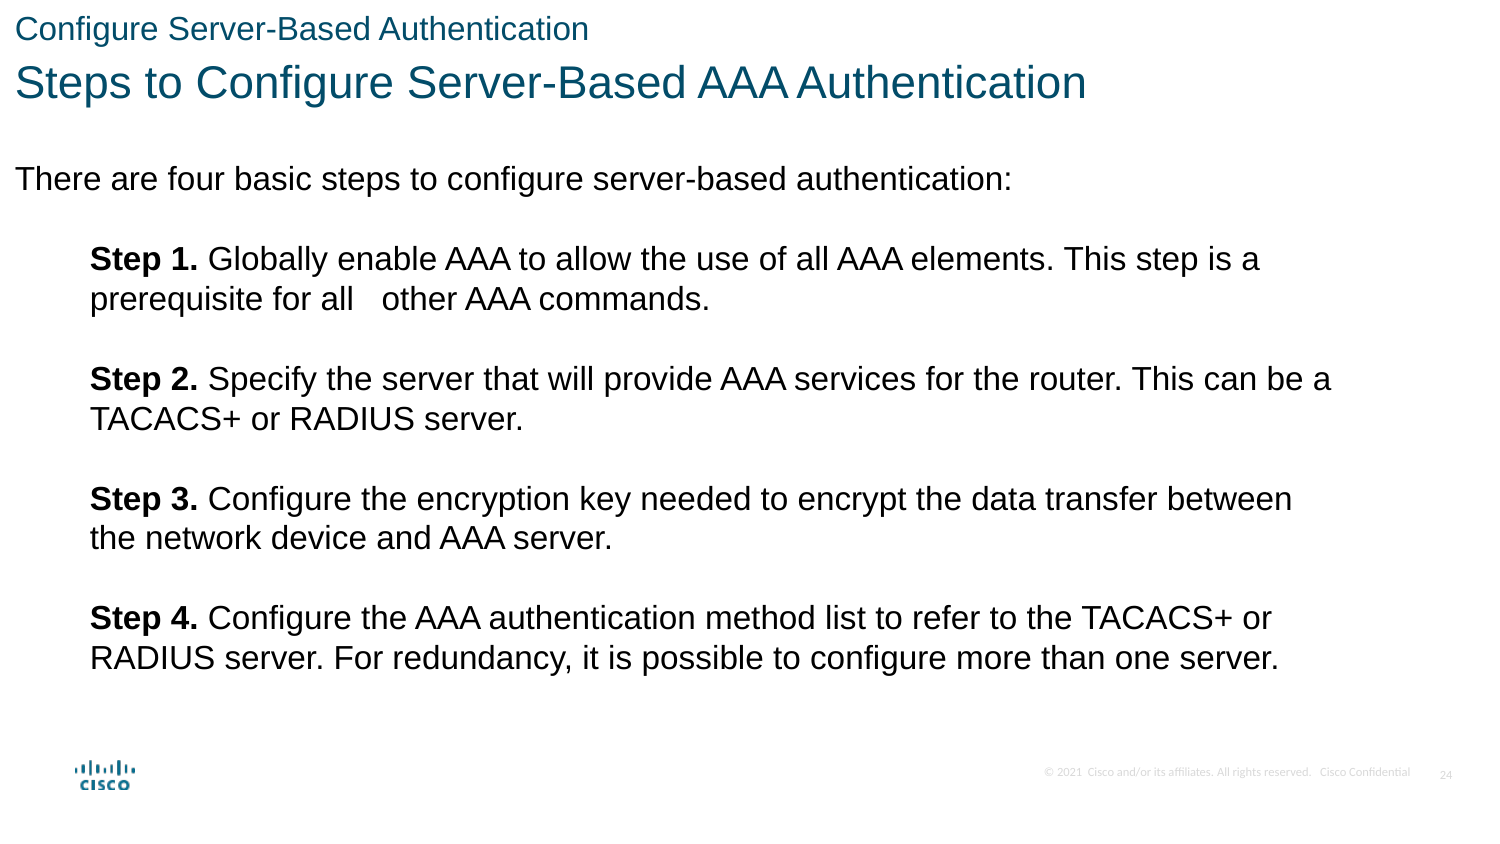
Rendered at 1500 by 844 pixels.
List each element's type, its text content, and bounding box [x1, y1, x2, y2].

slide_number 24 [1425, 759, 1500, 797]
picture [75, 759, 135, 790]
list Configure Server-Based Authentication [0, 0, 1500, 45]
text_box There are four basic steps to configure server-based authentication: Step 1. Globally enable AAA to allow the use of all AAA elements. This step is a prerequisite for all other AAA commands. Step 2. Specify the server that will provide AAA services for the router. This can be a TACACS+ or RADIUS server. Step 3. Configure the encryption key needed to encrypt the data transfer between the network device and AAA server. Step 4. Configure the AAA authentication method list to refer to the TACACS+ or RADIUS server. For redundancy, it is possible to configure more than one server. [0, 149, 1350, 724]
list Steps to Configure Server-Based AAA Authentication [0, 45, 1500, 195]
